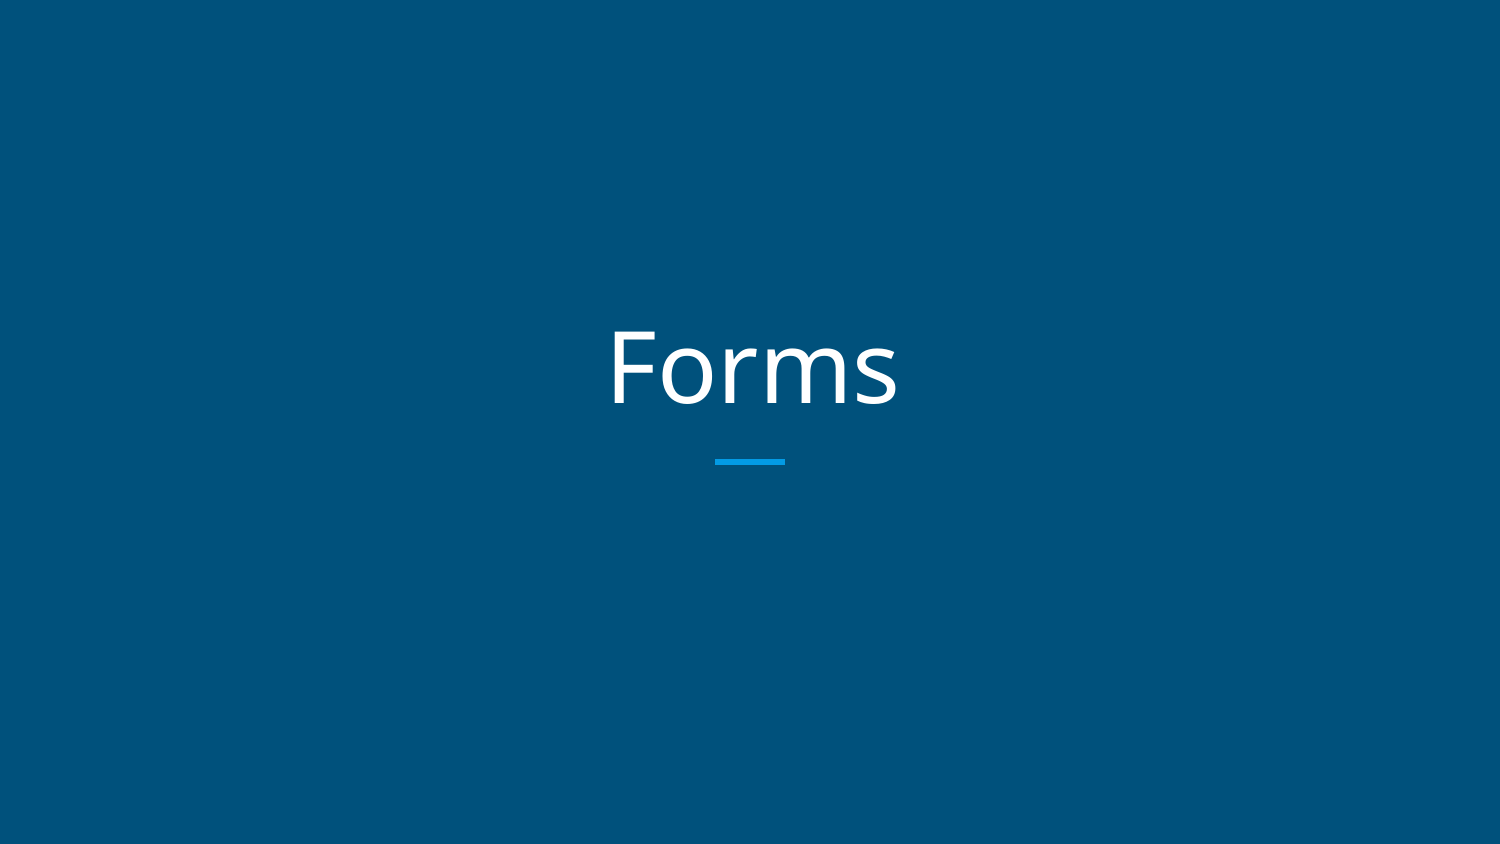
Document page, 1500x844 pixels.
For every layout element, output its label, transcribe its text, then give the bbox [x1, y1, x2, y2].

title Forms [78, 289, 1428, 439]
